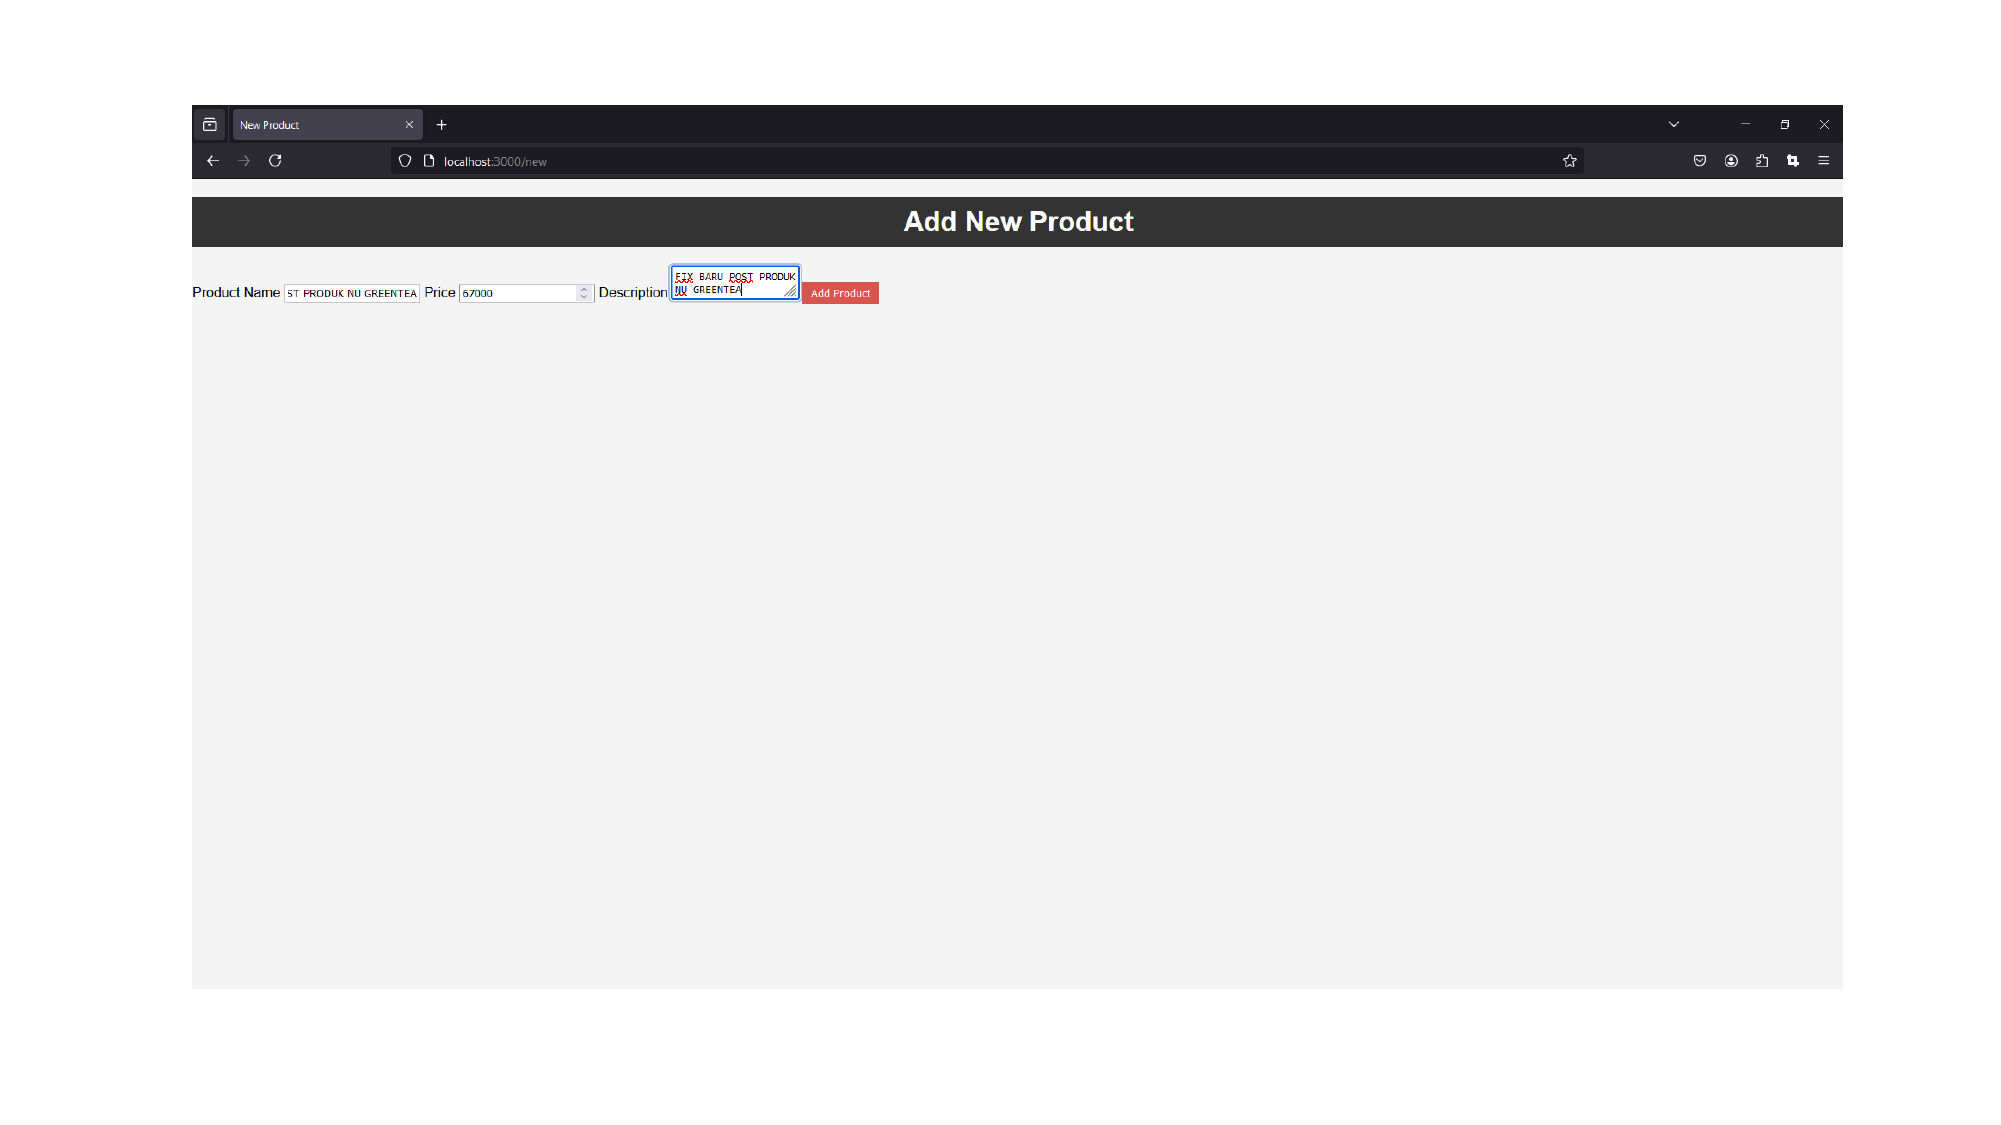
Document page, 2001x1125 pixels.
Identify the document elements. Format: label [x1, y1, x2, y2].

picture [192, 105, 1843, 989]
